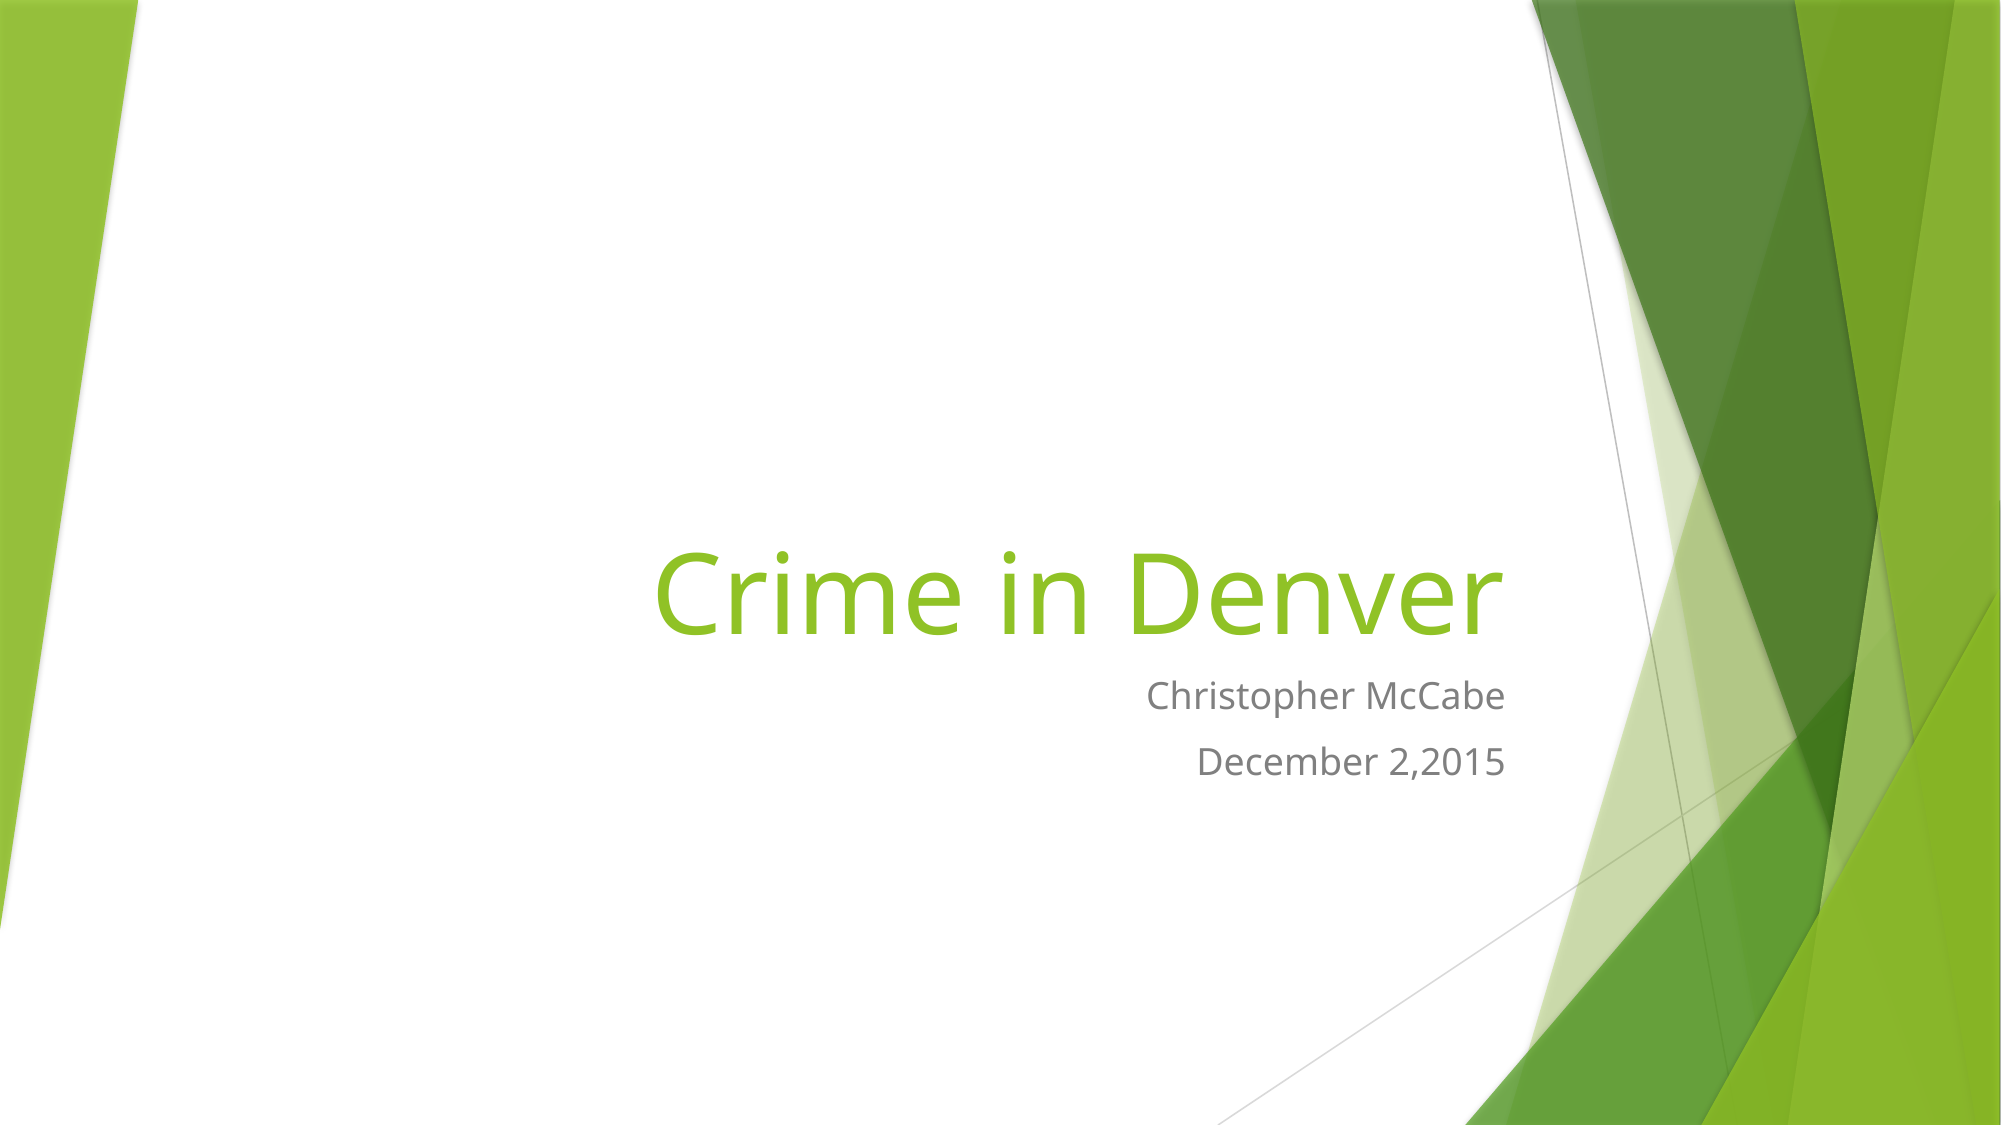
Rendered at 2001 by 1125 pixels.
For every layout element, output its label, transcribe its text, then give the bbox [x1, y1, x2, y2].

subtitle Christopher McCabe December 2,2015 [247, 664, 1522, 845]
title Crime in Denver [247, 394, 1522, 664]
